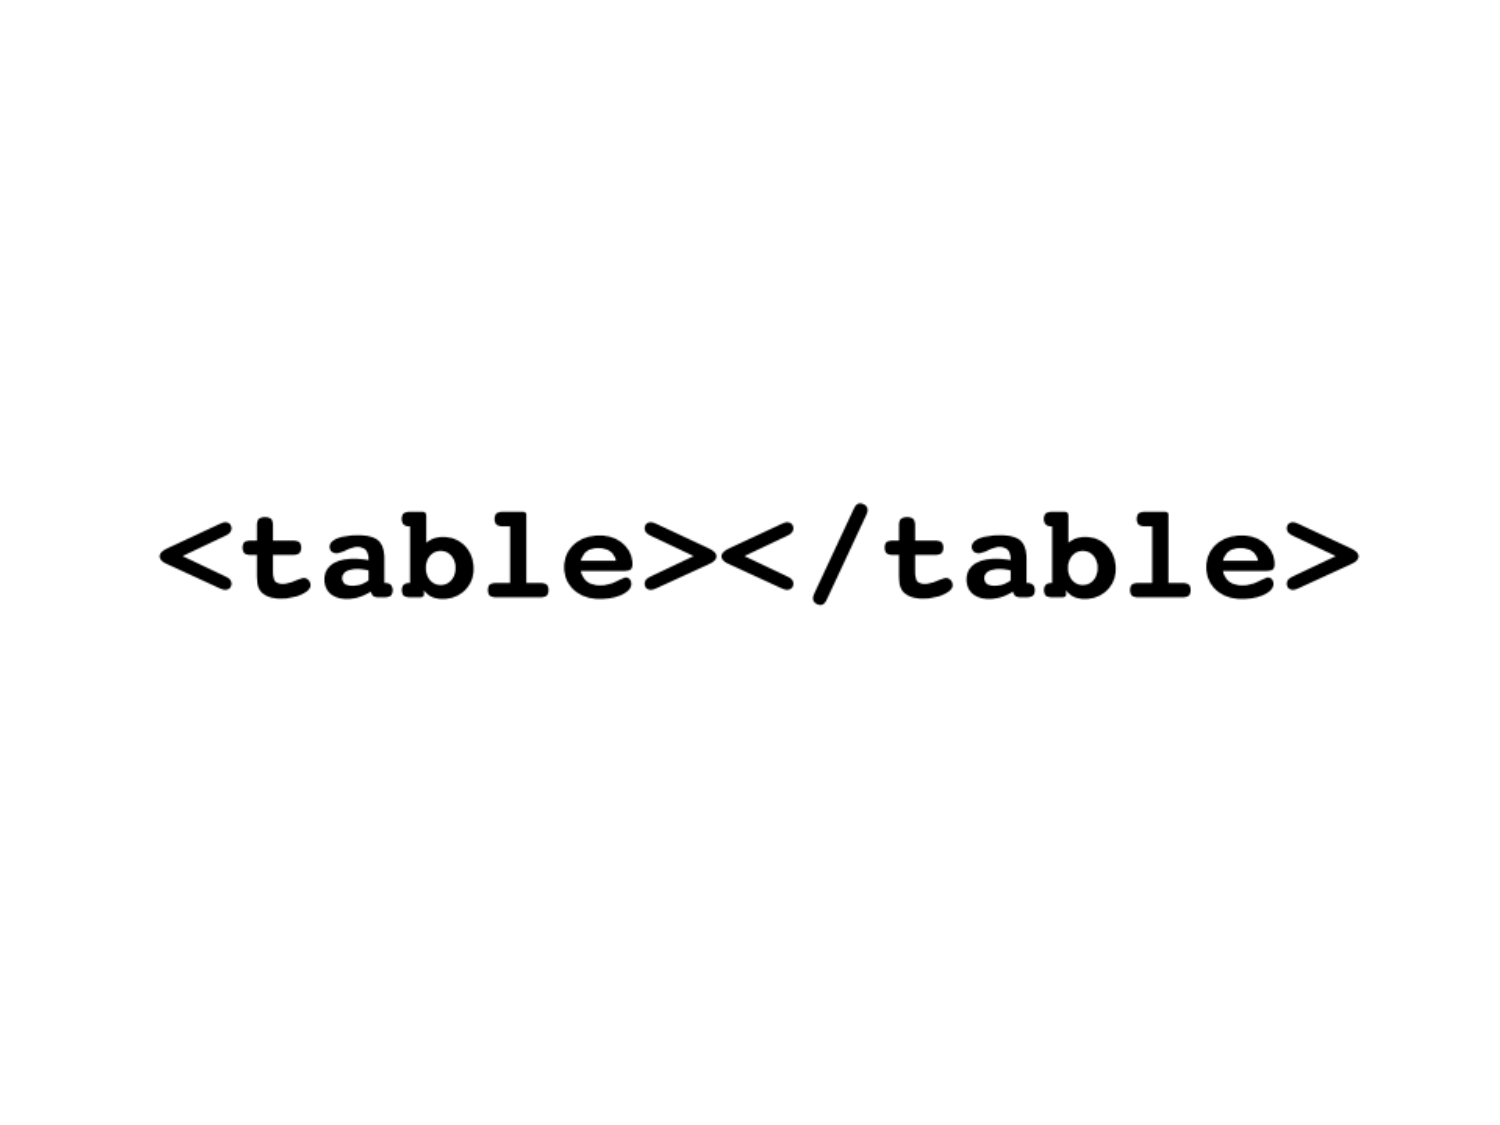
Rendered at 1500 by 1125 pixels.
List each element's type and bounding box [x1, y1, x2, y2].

picture [84, 405, 1416, 719]
